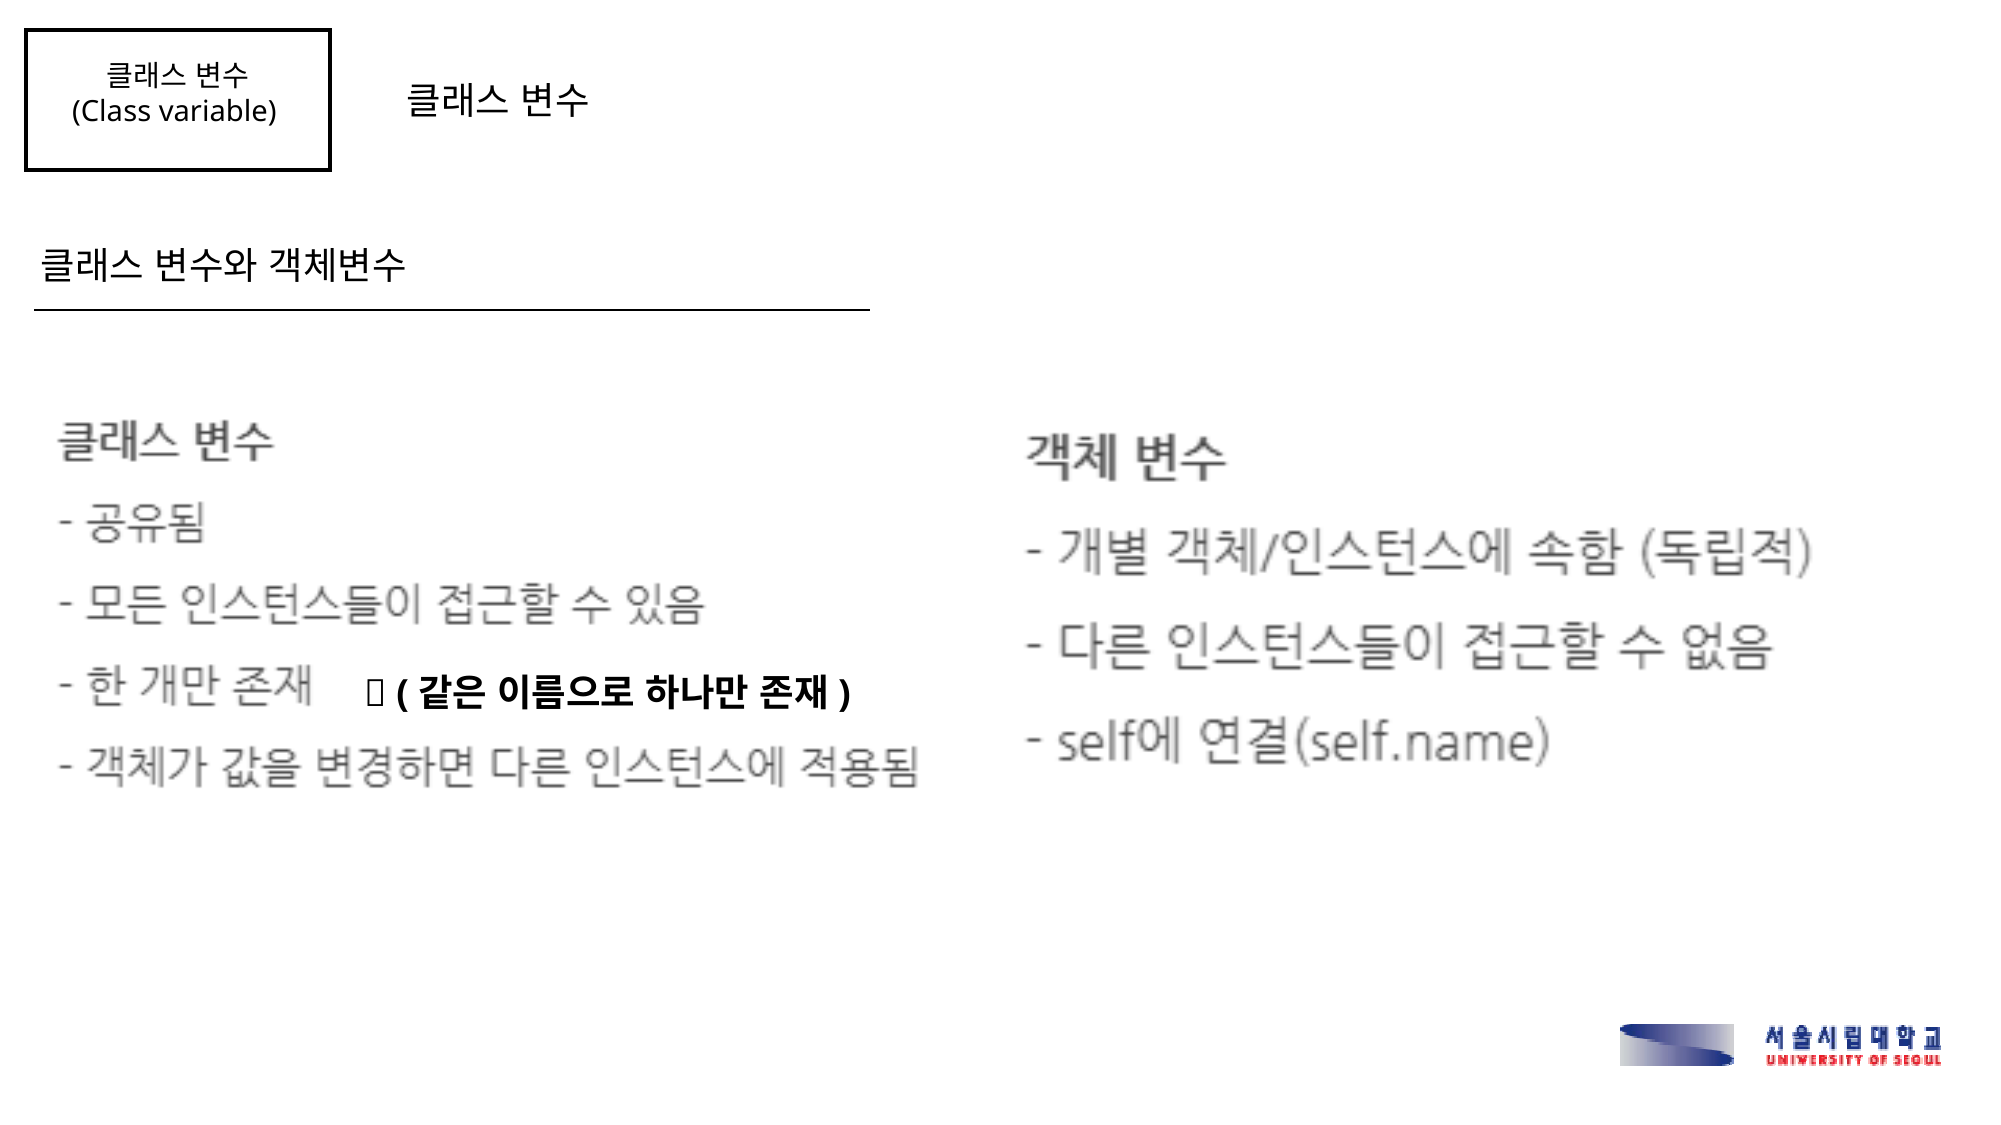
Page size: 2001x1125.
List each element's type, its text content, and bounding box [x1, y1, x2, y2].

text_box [26, 29, 330, 171]
picture [1614, 1010, 1950, 1079]
text_box 클래스 변수 [391, 69, 938, 129]
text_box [33, 394, 967, 818]
text_box 클래스 변수와 객체변수 [26, 234, 572, 295]
picture [988, 394, 1888, 818]
